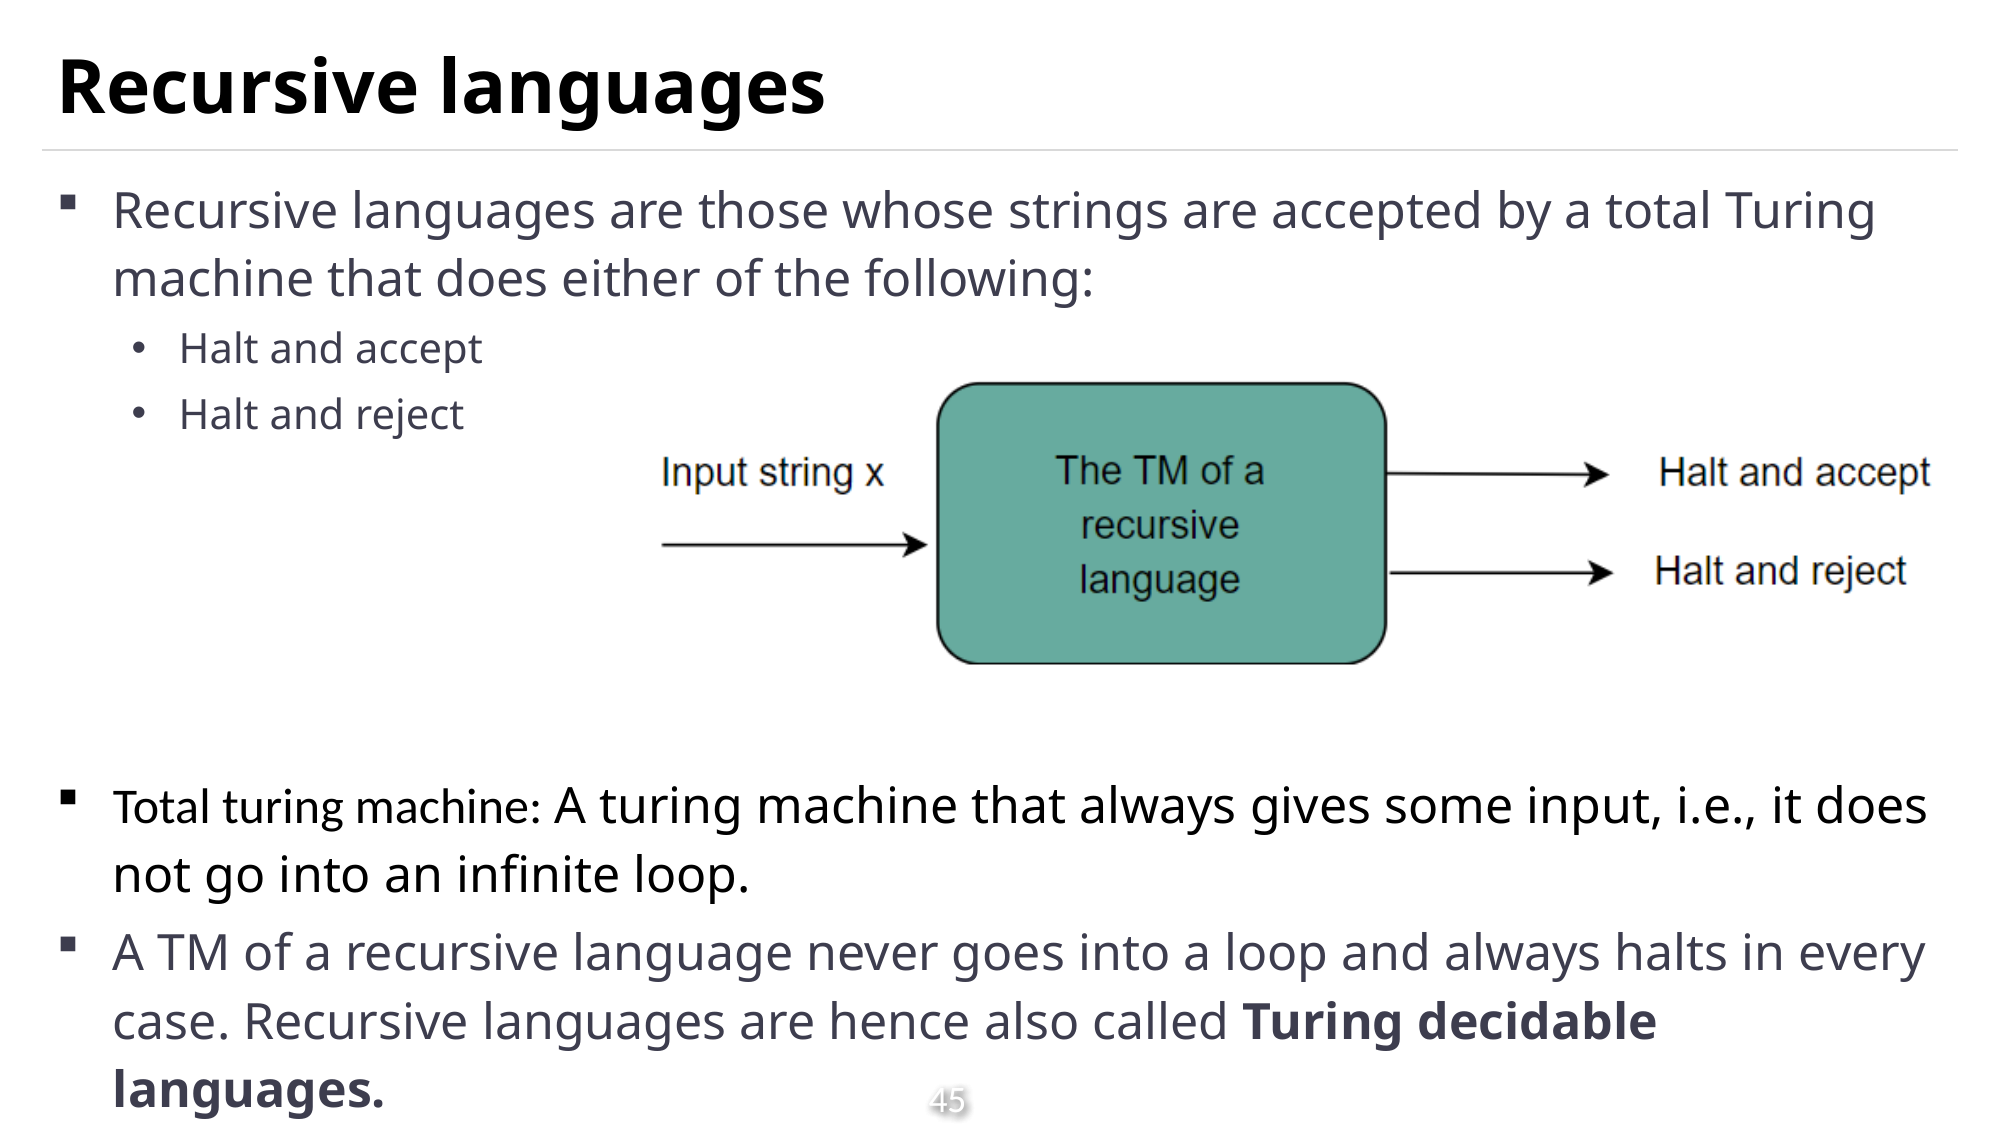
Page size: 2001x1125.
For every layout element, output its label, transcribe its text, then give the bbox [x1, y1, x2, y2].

title Recursive languages [41, 17, 1959, 150]
picture [649, 374, 1937, 676]
list Recursive languages are those whose strings are accepted by a total Turing machine that does either of the following: Halt and accept Halt and reject Total turing machine: A turing machine that always gives some input, i.e., it does not go into an infinite loop. A TM of a recursive language never goes into a loop and always halts in every case. Recursive languages are hence also called Turing decidable languages. [41, 162, 1959, 1038]
